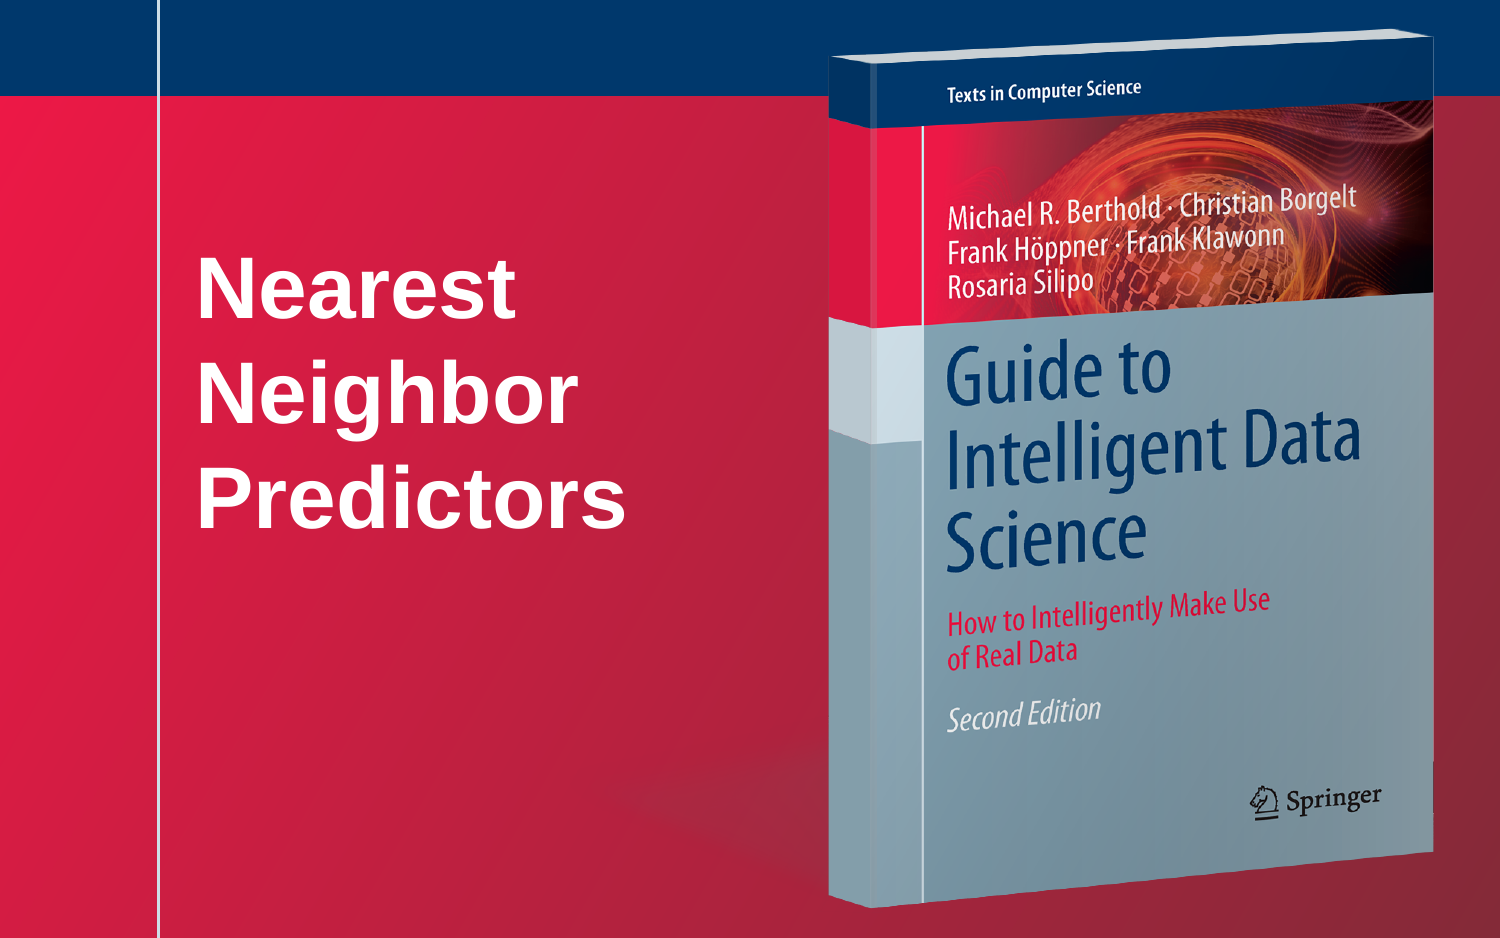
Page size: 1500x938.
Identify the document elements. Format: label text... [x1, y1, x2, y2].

picture [546, 0, 1439, 922]
title Nearest Neighbor Predictors [195, 231, 802, 550]
